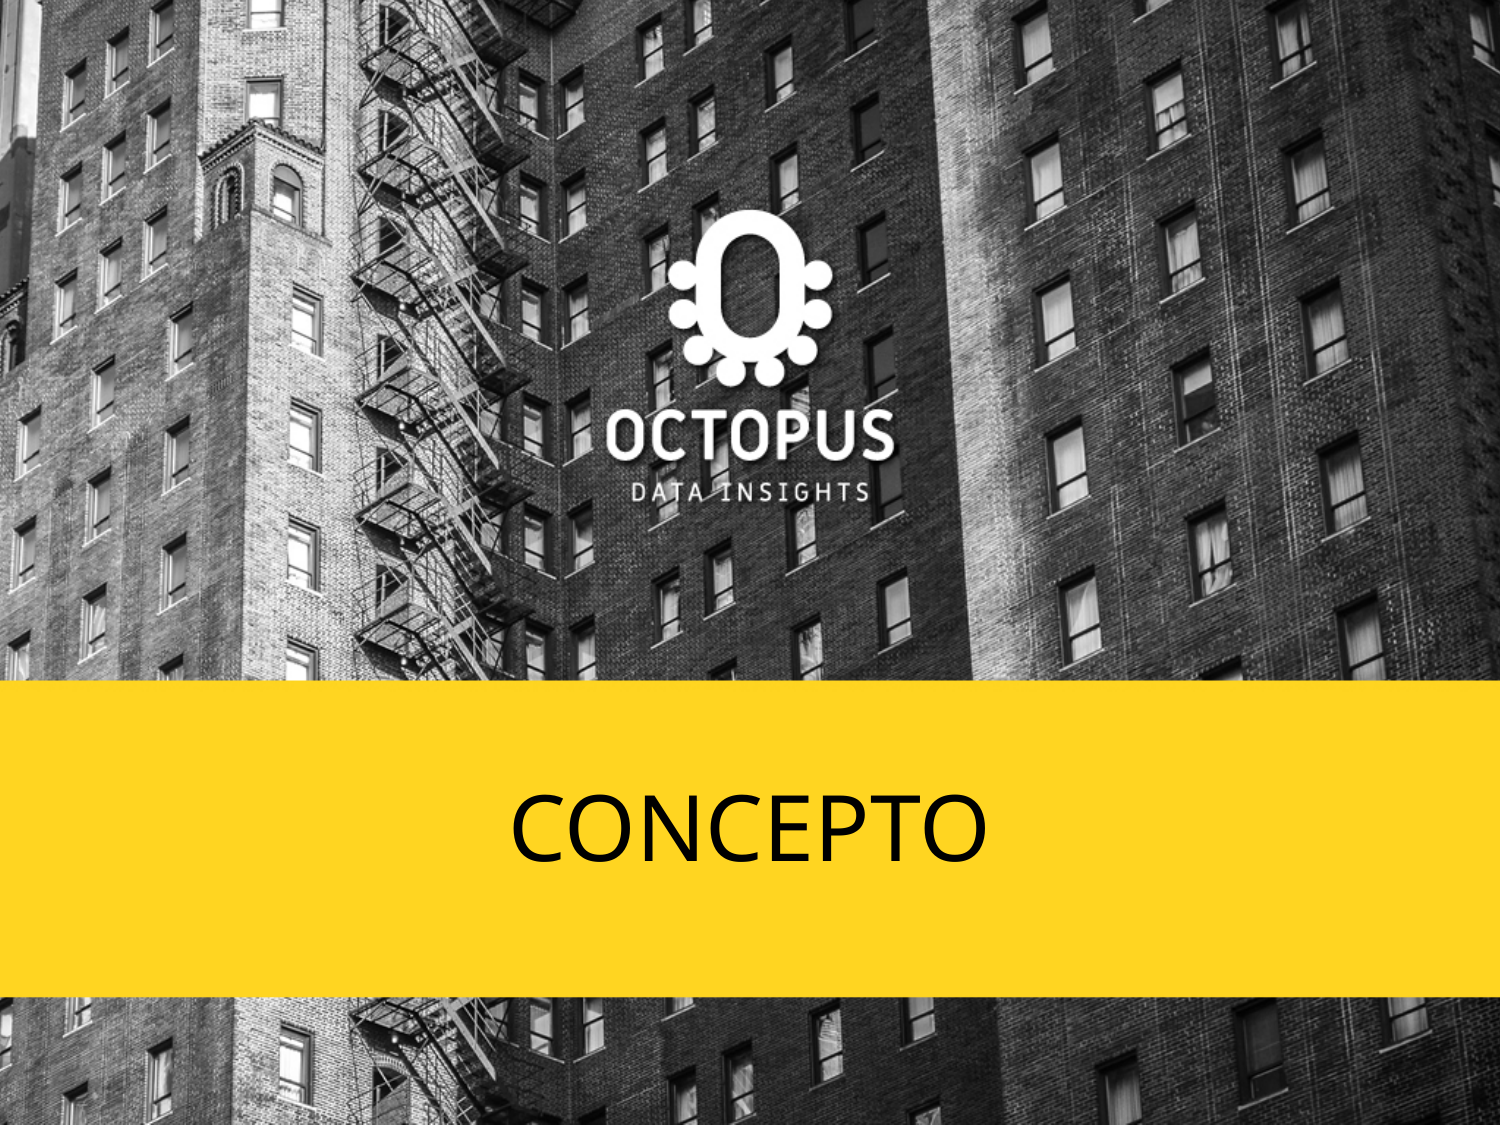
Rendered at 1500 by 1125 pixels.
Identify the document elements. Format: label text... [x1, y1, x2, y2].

picture [0, 0, 1500, 718]
picture [0, 937, 1500, 1125]
title CONCEPTO [0, 718, 1500, 937]
